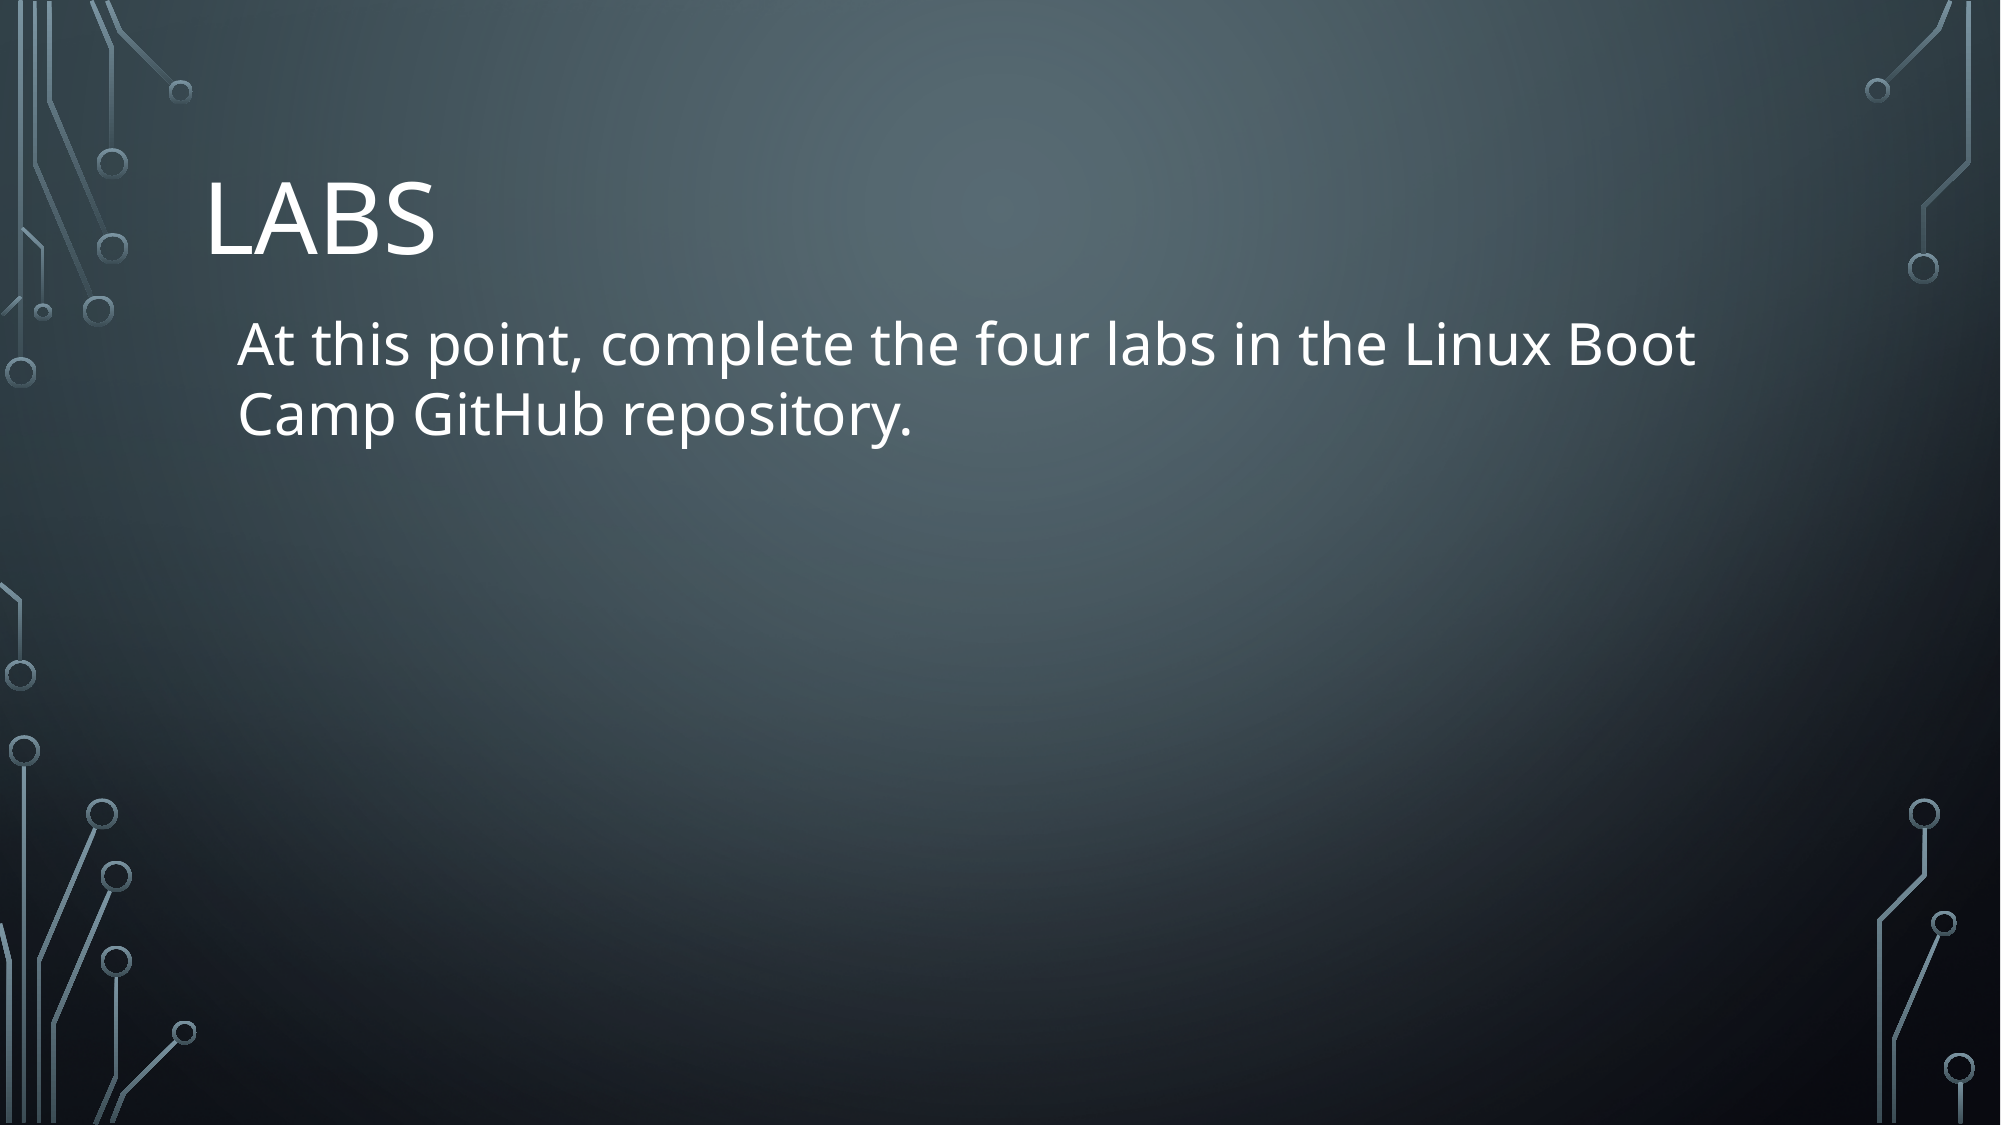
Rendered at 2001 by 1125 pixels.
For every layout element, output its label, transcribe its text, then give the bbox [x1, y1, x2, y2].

text_box At this point, complete the four labs in the Linux Boot Camp GitHub repository. [222, 299, 1721, 455]
title LABS [187, 101, 1813, 344]
